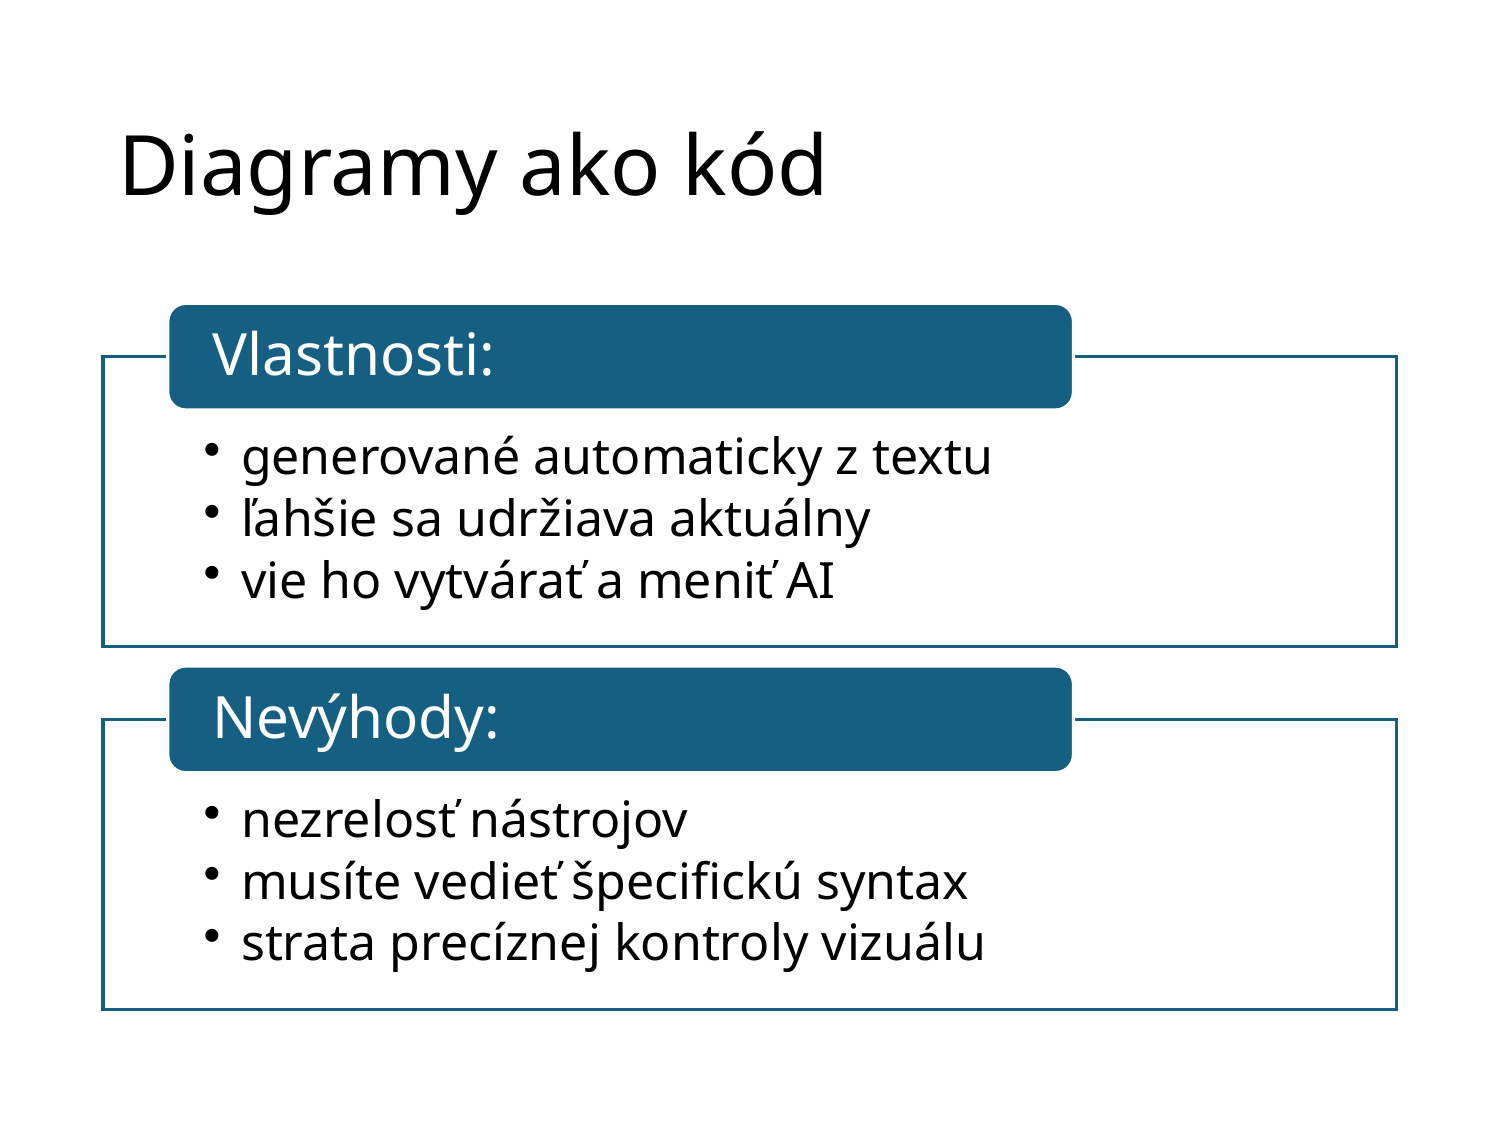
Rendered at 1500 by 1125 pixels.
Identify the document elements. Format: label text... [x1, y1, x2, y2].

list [102, 298, 1398, 1014]
title Diagramy ako kód [103, 59, 1397, 278]
